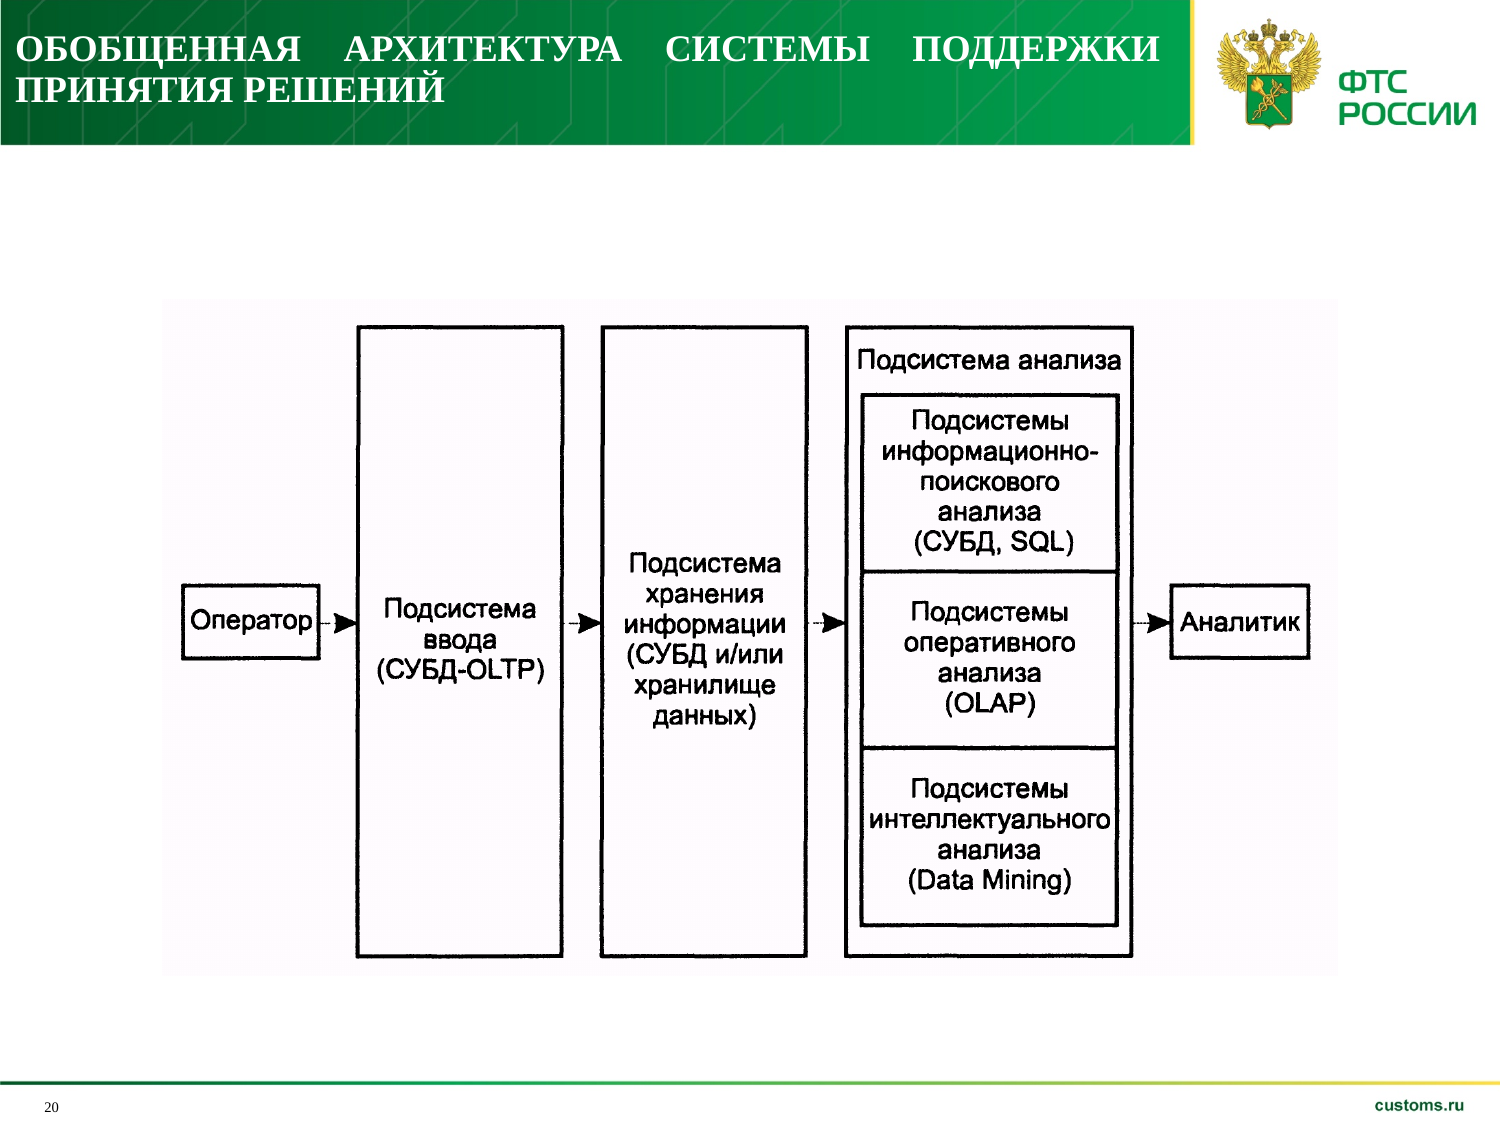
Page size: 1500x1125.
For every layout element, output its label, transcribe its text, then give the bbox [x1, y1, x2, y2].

title ОБОБЩЕННАЯ АРХИТЕКТУРА СИСТЕМЫ ПОДДЕРЖКИ ПРИНЯТИЯ РЕШЕНИЙ [0, 2, 1176, 138]
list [162, 299, 1338, 976]
picture [0, 0, 1500, 1125]
text_box 20 [29, 1090, 134, 1123]
